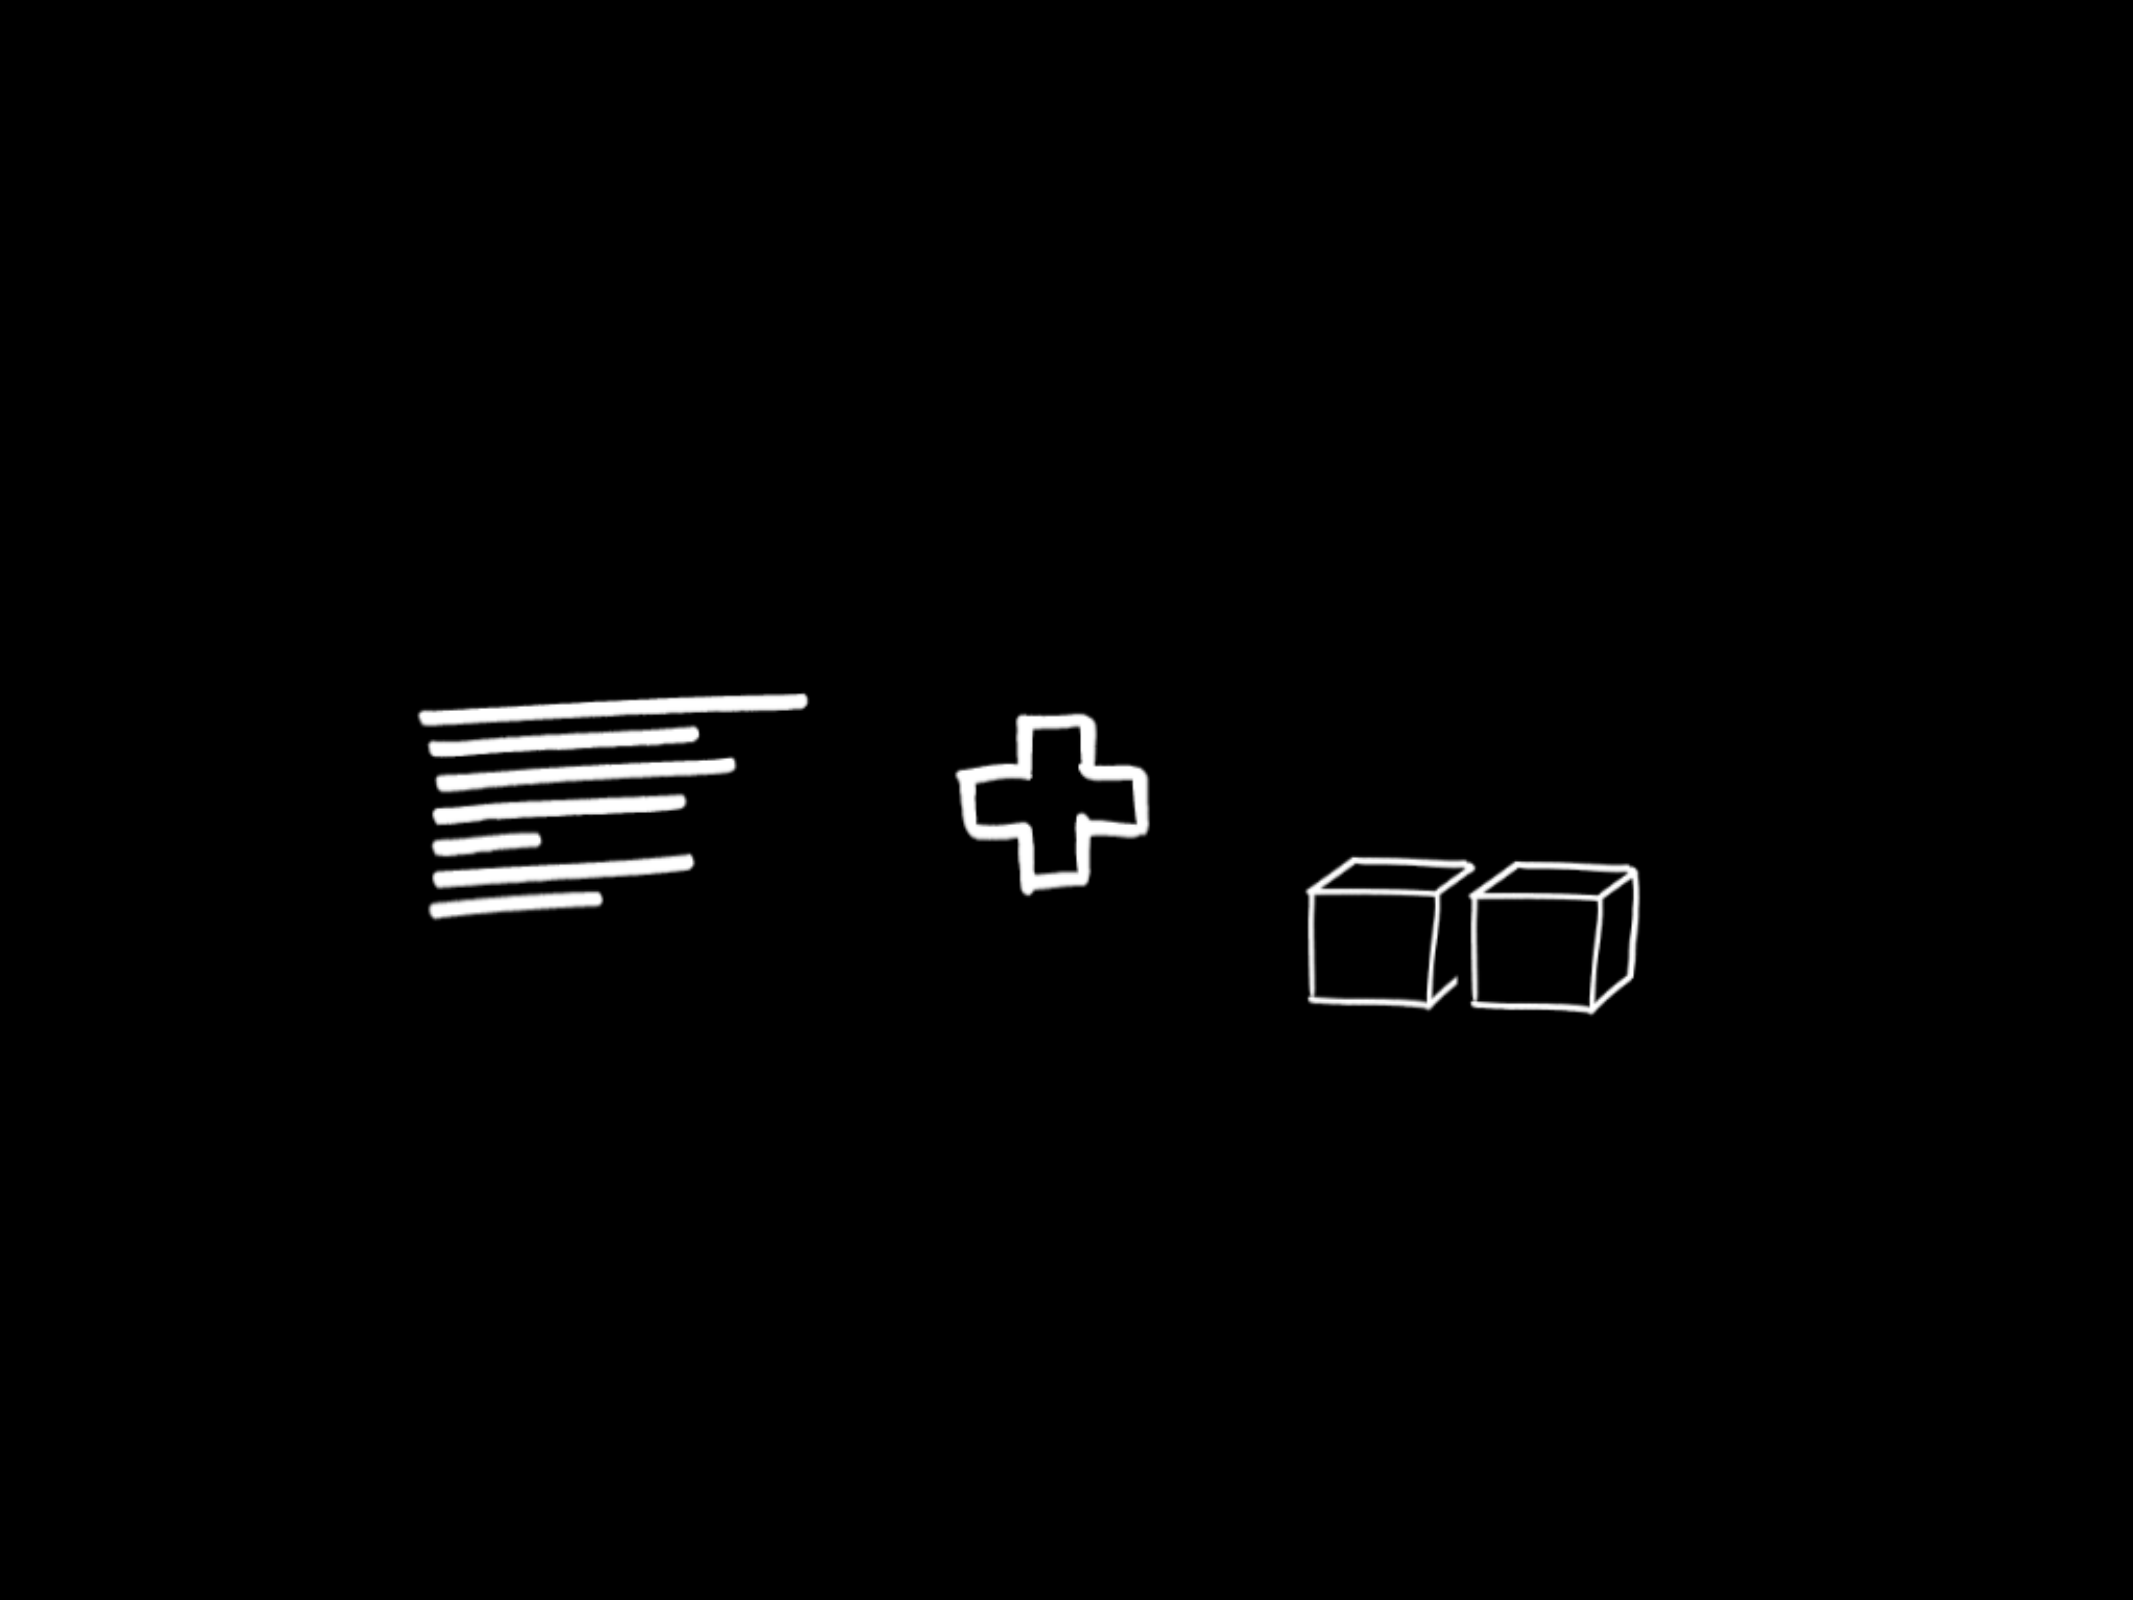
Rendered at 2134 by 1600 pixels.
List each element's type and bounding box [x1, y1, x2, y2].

picture [1293, 835, 1678, 1024]
picture [409, 661, 840, 939]
picture [939, 677, 1194, 923]
